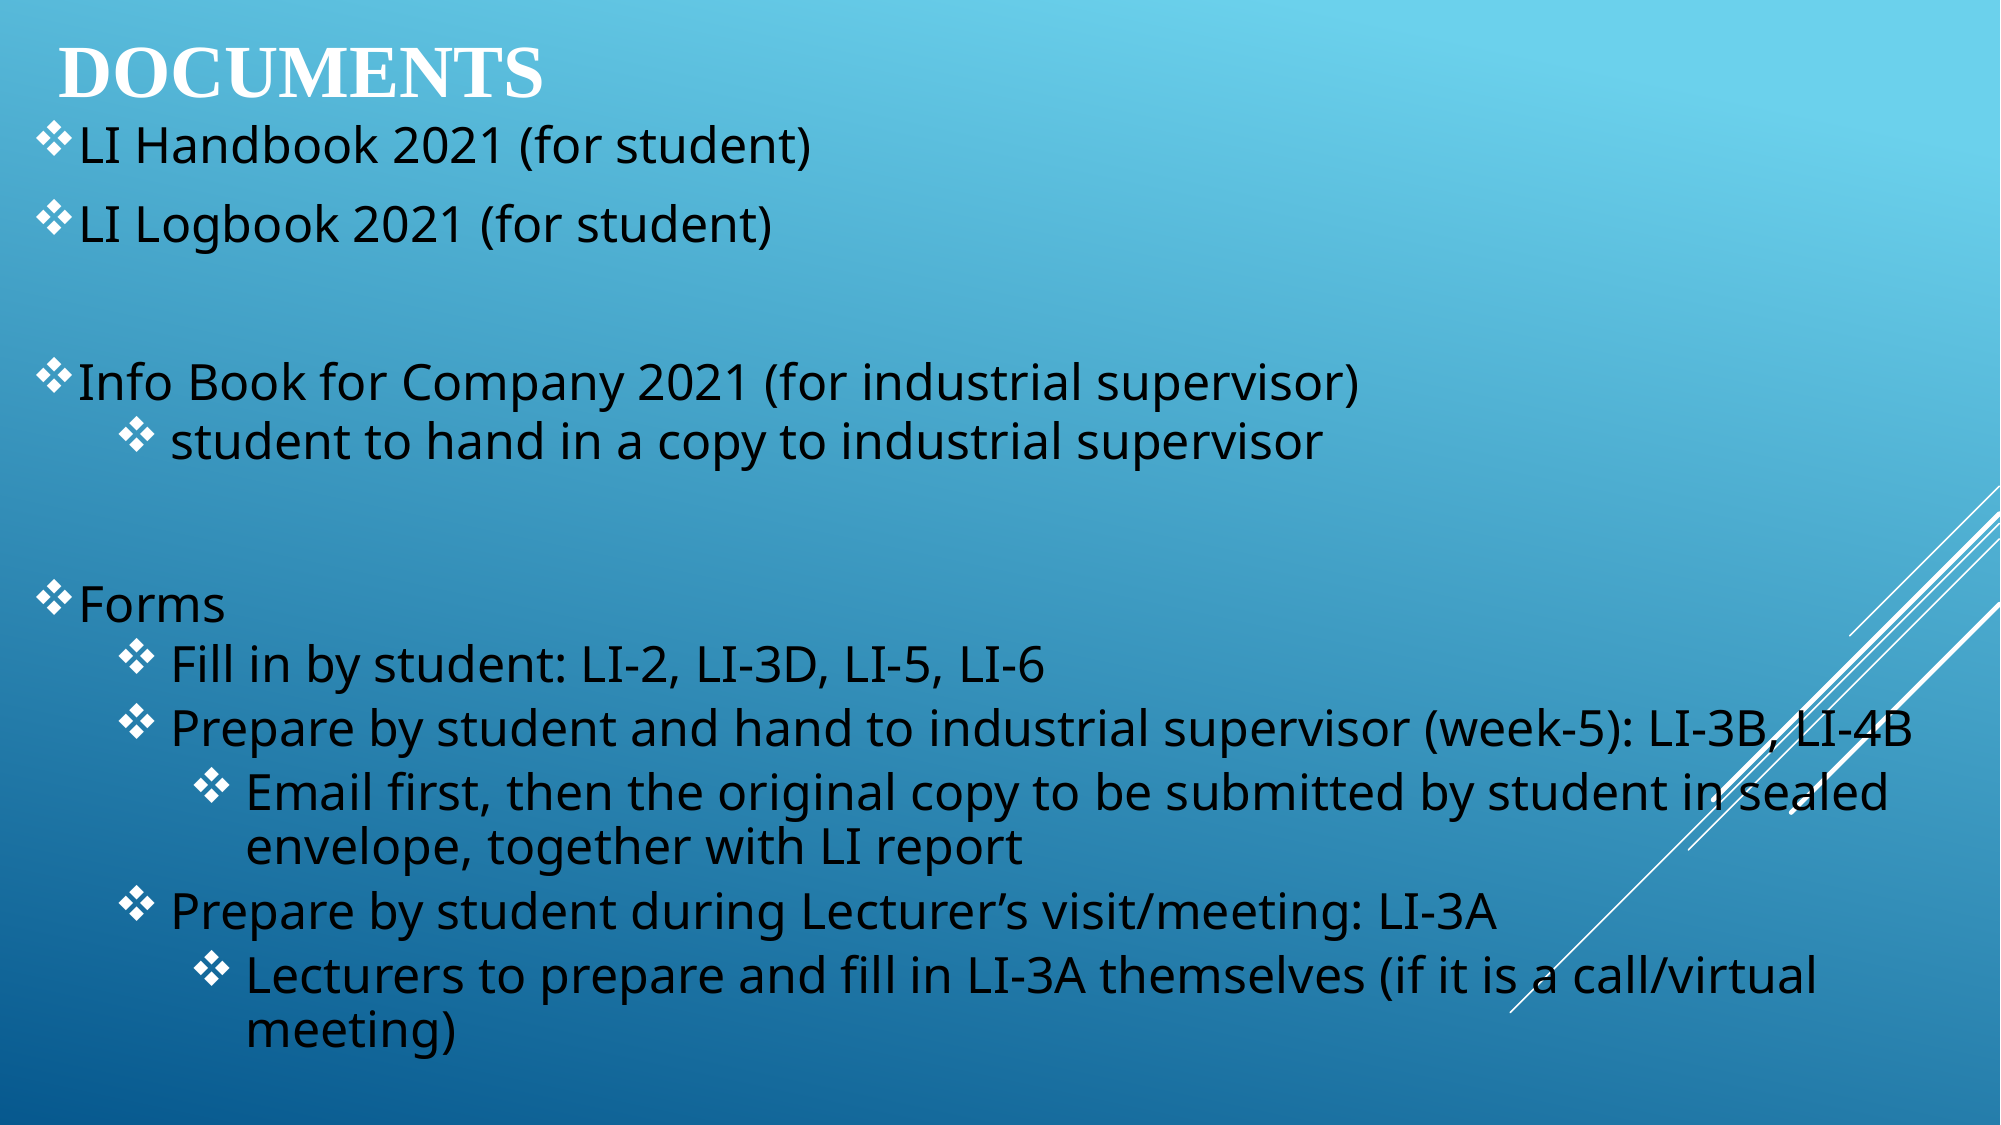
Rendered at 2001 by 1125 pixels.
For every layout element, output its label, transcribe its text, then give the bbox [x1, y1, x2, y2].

title Documents [43, 0, 1444, 112]
list LI Handbook 2021 (for student) LI Logbook 2021 (for student) Info Book for Company 2021 (for industrial supervisor) student to hand in a copy to industrial supervisor Forms Fill in by student: LI-2, LI-3D, LI-5, LI-6 Prepare by student and hand to industrial supervisor (week-5): LI-3B, LI-4B Email first, then the original copy to be submitted by student in sealed envelope, together with LI report Prepare by student during Lecturer’s visit/meeting: LI-3A Lecturers to prepare and fill in LI-3A themselves (if it is a call/virtual meeting) [16, 112, 1957, 1115]
